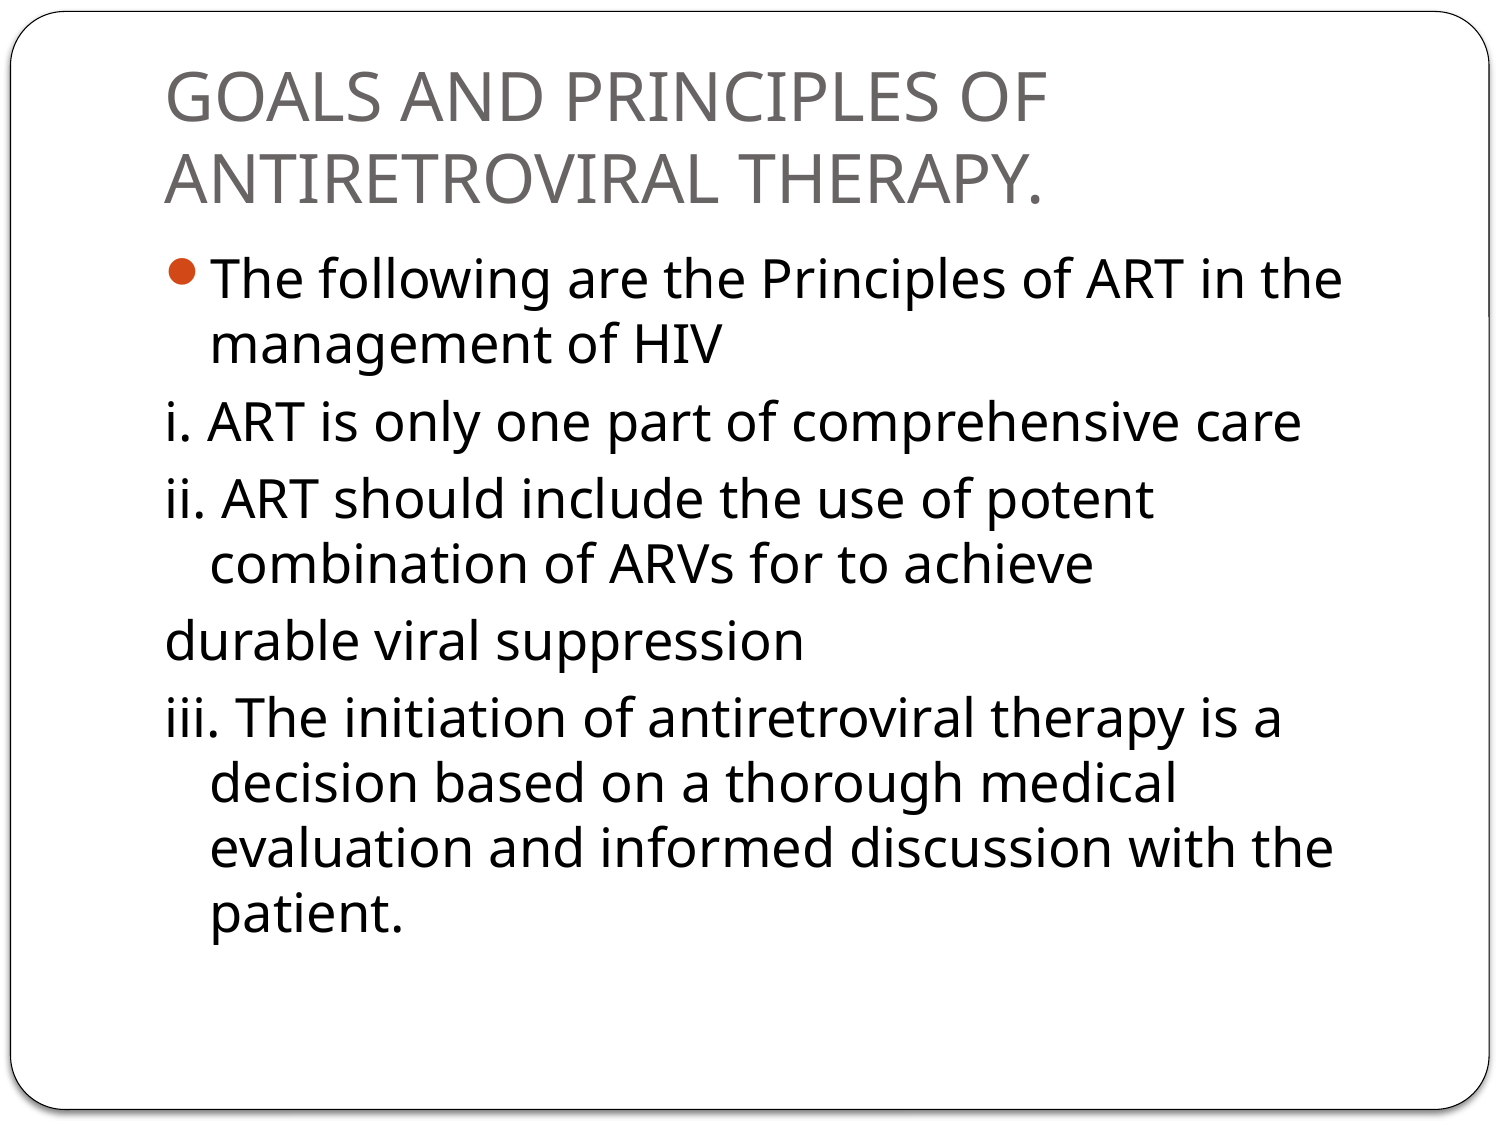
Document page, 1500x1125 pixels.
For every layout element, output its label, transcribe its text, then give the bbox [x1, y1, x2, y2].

title GOALS AND PRINCIPLES OF ANTIRETROVIRAL THERAPY. [150, 45, 1425, 233]
list The following are the Principles of ART in the management of HIV i. ART is only one part of comprehensive care ii. ART should include the use of potent combination of ARVs for to achieve durable viral suppression iii. The initiation of antiretroviral therapy is a decision based on a thorough medical evaluation and informed discussion with the patient. [150, 237, 1425, 988]
